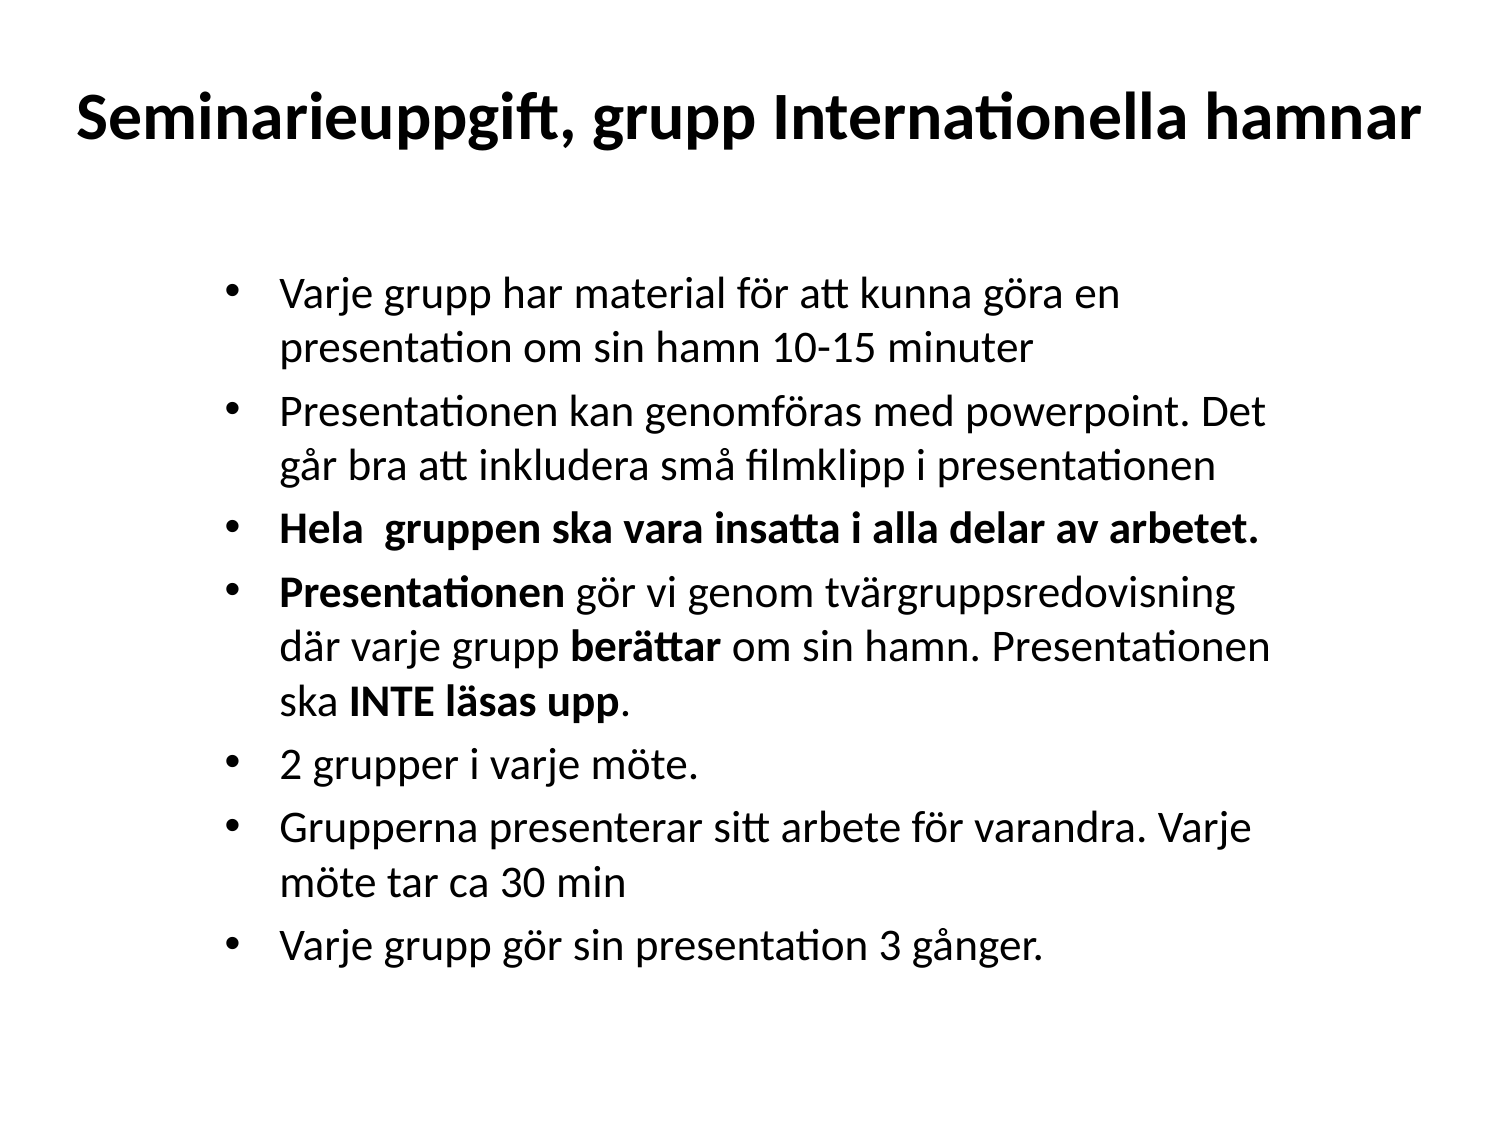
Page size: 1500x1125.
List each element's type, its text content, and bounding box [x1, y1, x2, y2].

list Varje grupp har material för att kunna göra en presentation om sin hamn 10-15 minuter Presentationen kan genomföras med powerpoint. Det går bra att inkludera små filmklipp i presentationen Hela gruppen ska vara insatta i alla delar av arbetet. Presentationen gör vi genom tvärgruppsredovisning där varje grupp berättar om sin hamn. Presentationen ska INTE läsas upp. 2 grupper i varje möte. Grupperna presenterar sitt arbete för varandra. Varje möte tar ca 30 min Varje grupp gör sin presentation 3 gånger. [209, 255, 1291, 1071]
title Seminarieuppgift, grupp Internationella hamnar [59, 30, 1441, 194]
